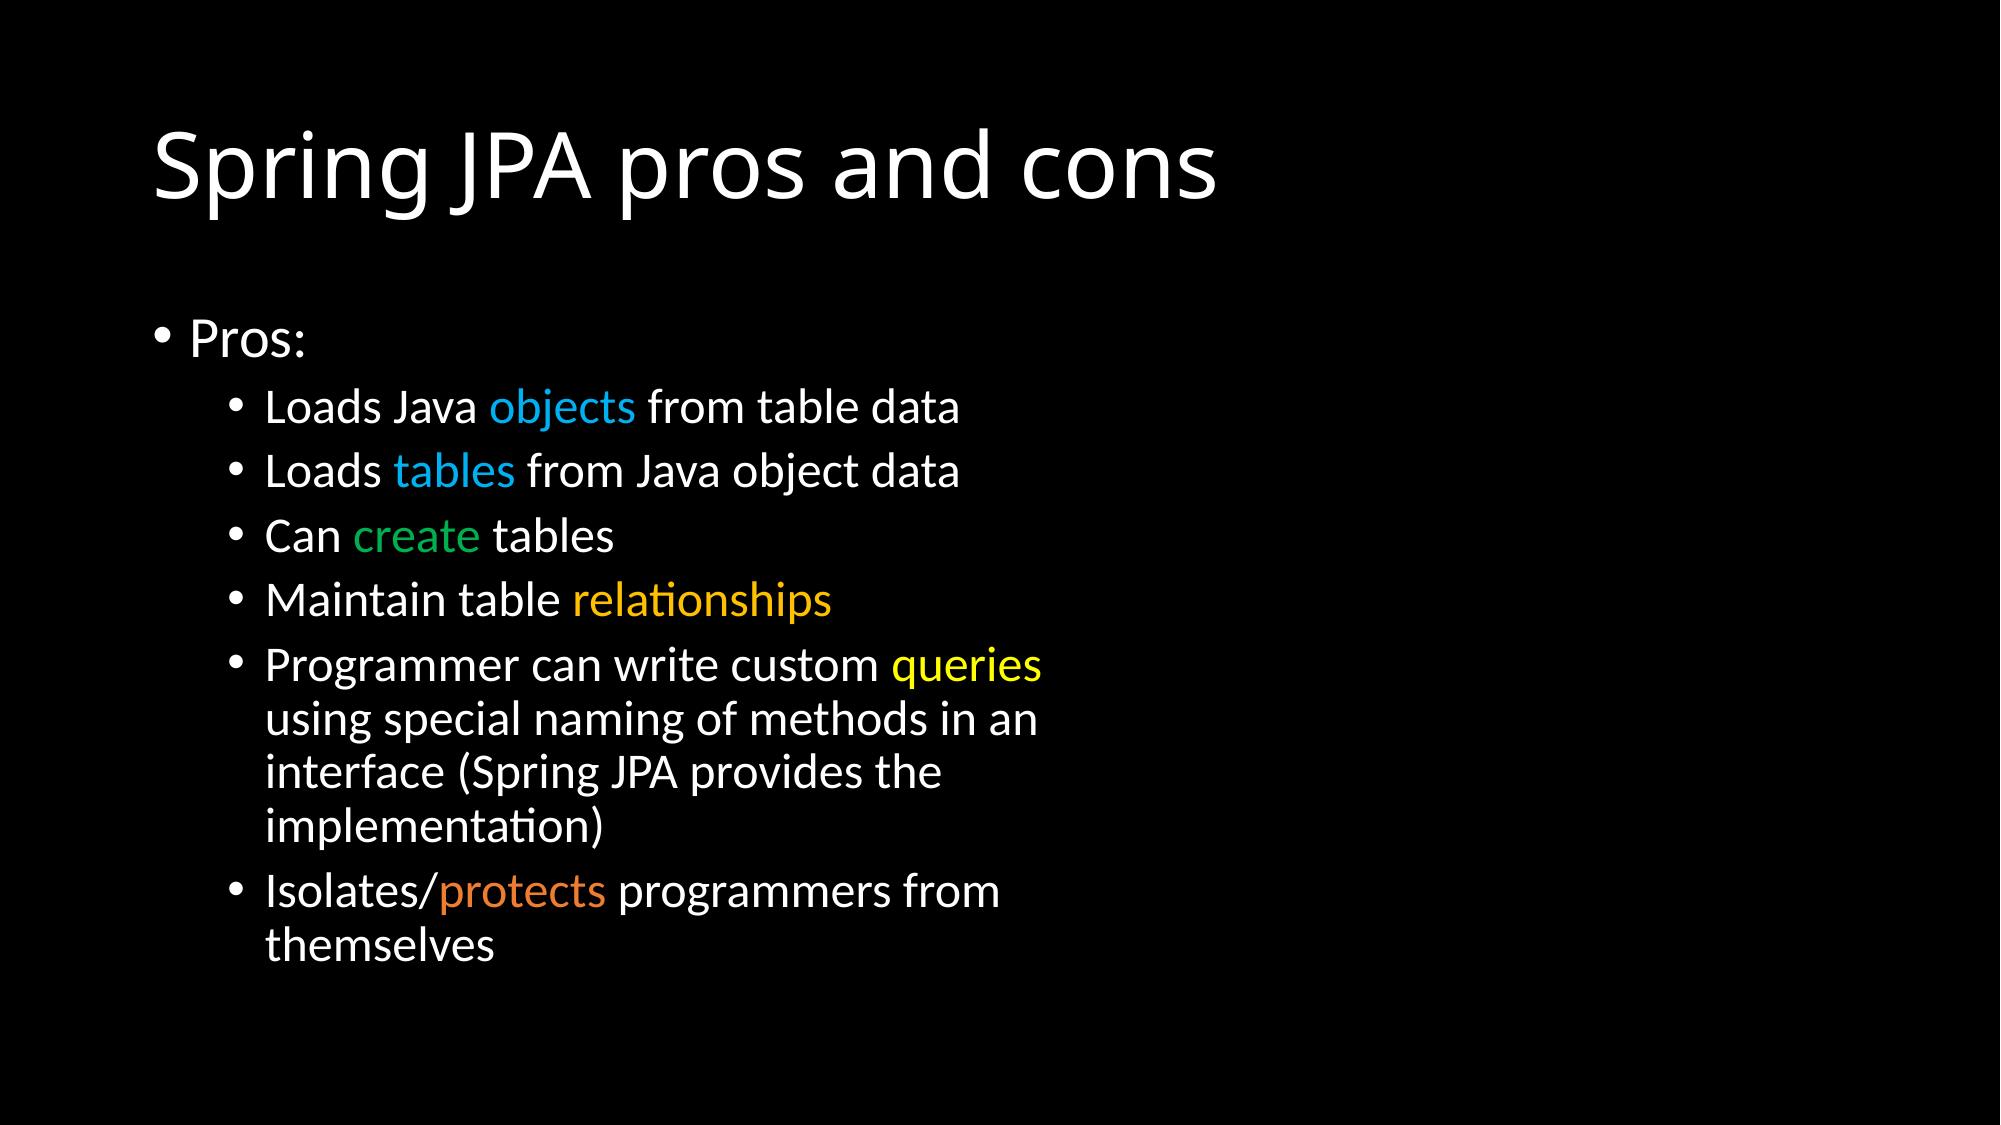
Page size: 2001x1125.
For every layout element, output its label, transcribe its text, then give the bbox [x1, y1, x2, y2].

list Pros: Loads Java objects from table data Loads tables from Java object data Can create tables Maintain table relationships Programmer can write custom queries using special naming of methods in an interface (Spring JPA provides the implementation) Isolates/protects programmers from themselves [137, 299, 1102, 1014]
title Spring JPA pros and cons [137, 59, 1863, 278]
